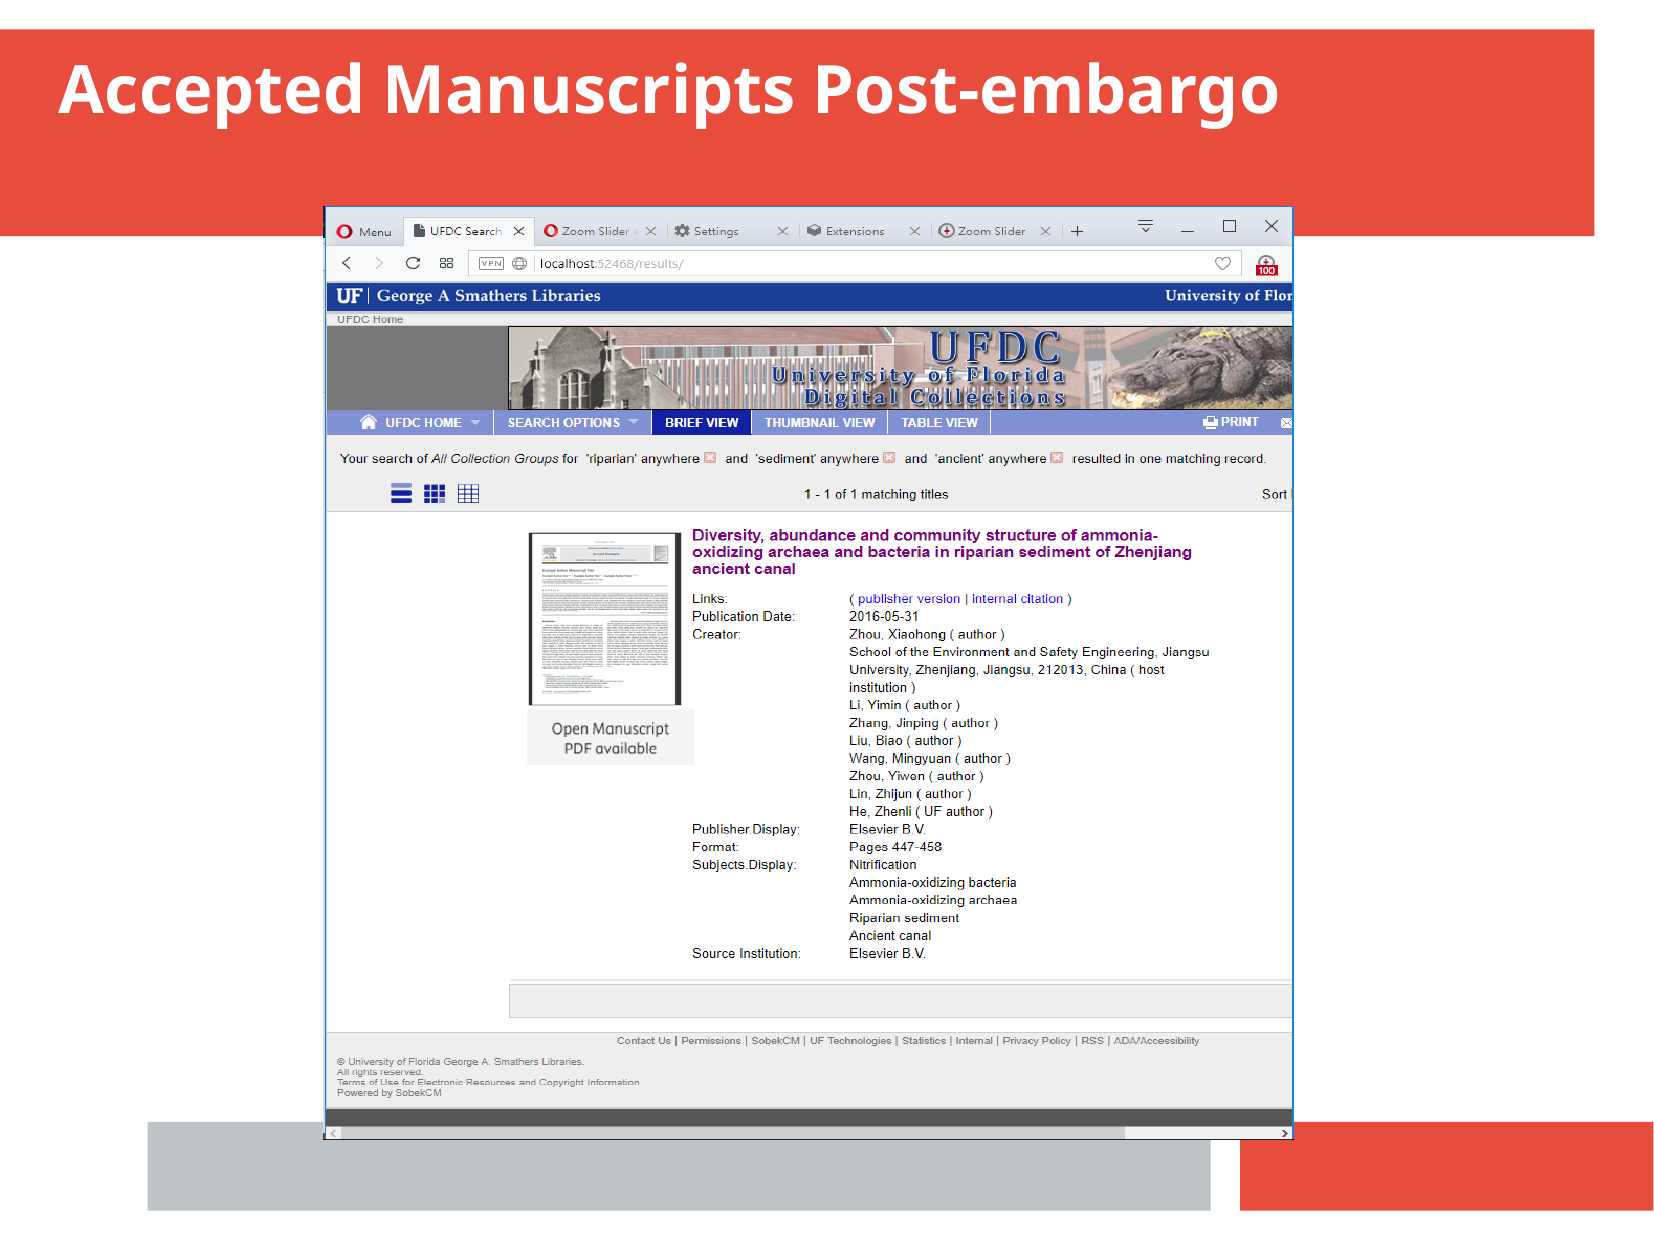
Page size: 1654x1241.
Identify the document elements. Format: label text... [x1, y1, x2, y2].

title Accepted Manuscripts Post-embargo [59, 59, 1595, 207]
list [323, 206, 1294, 1140]
